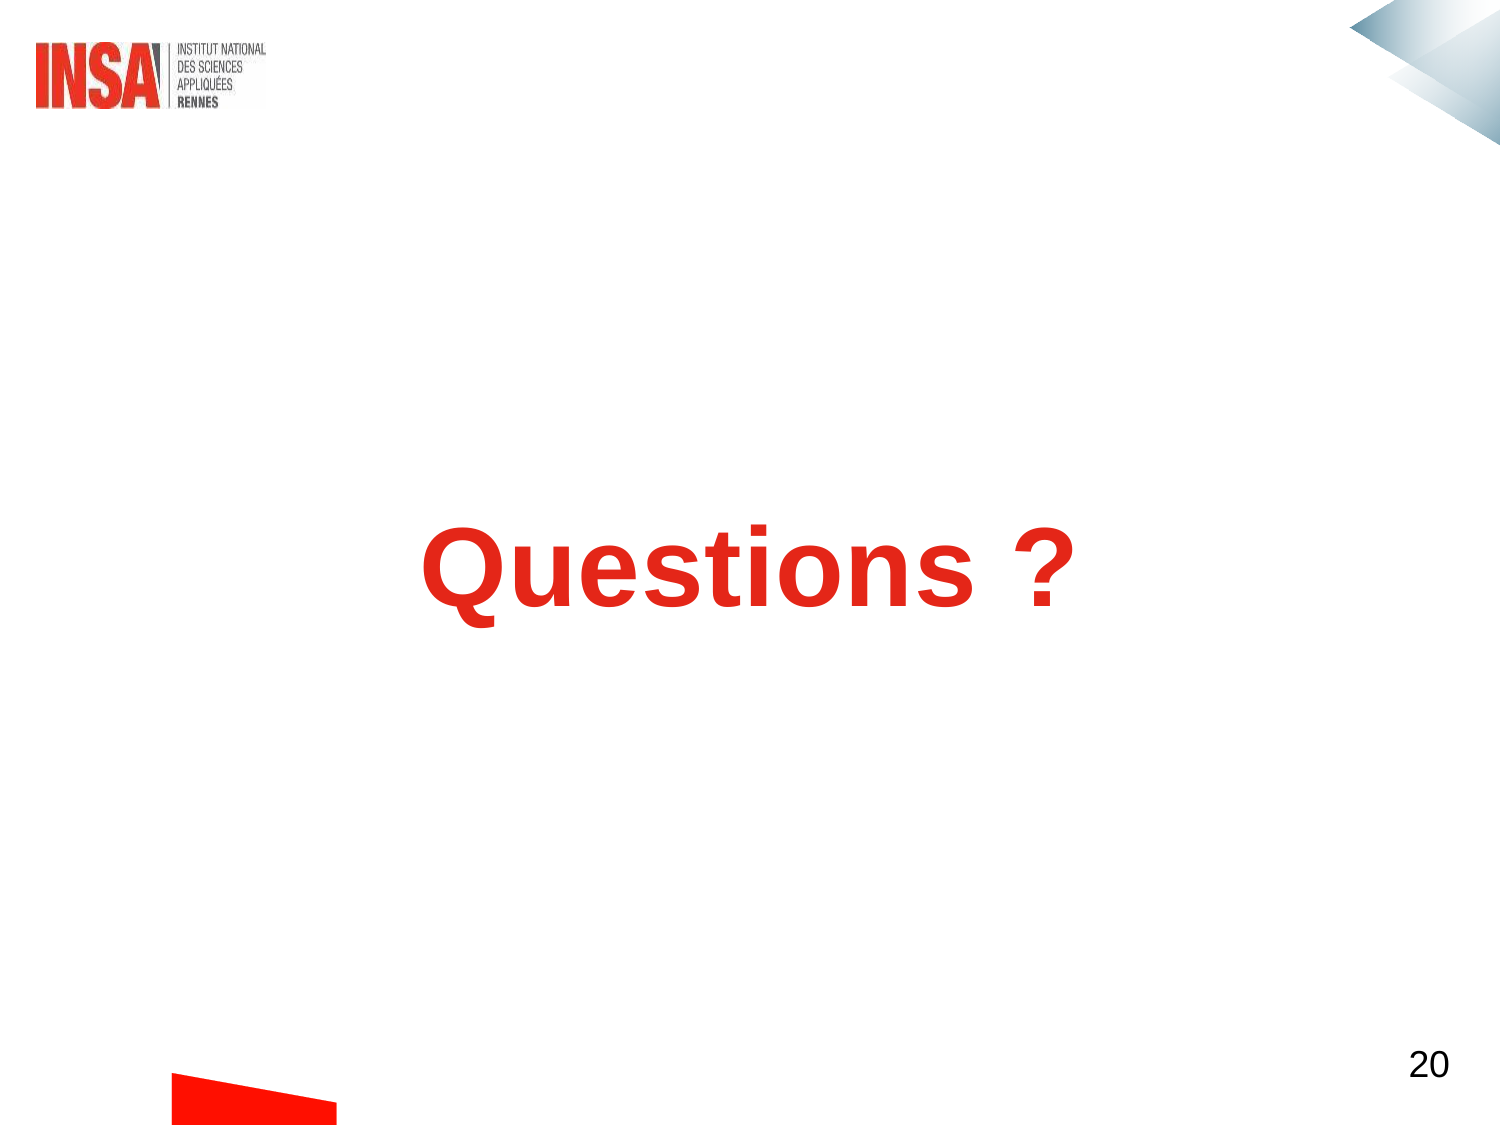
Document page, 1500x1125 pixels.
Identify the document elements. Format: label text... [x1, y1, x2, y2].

picture [36, 42, 266, 109]
text_box 20 [1393, 1032, 1475, 1093]
text_box Questions ? [404, 486, 1096, 637]
